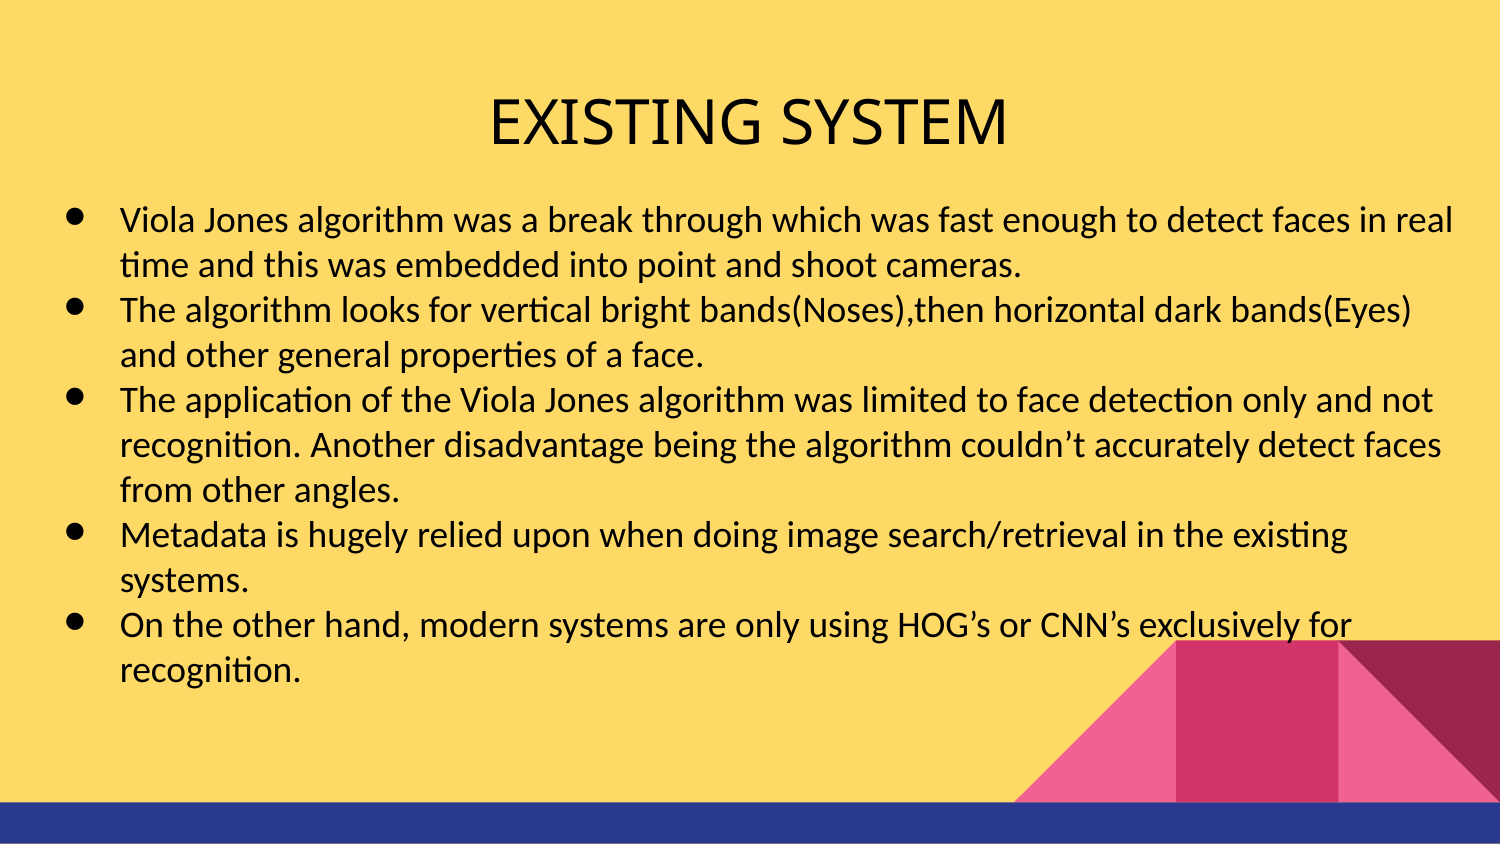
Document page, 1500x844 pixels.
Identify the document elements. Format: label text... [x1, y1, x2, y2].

title EXISTING SYSTEM [51, 67, 1449, 167]
text_box Viola Jones algorithm was a break through which was fast enough to detect faces in real time and this was embedded into point and shoot cameras. The algorithm looks for vertical bright bands(Noses),then horizontal dark bands(Eyes) and other general properties of a face. The application of the Viola Jones algorithm was limited to face detection only and not recognition. Another disadvantage being the algorithm couldn’t accurately detect faces from other angles. Metadata is hugely relied upon when doing image search/retrieval in the existing systems. On the other hand, modern systems are only using HOG’s or CNN’s exclusively for recognition. [29, 180, 1473, 773]
